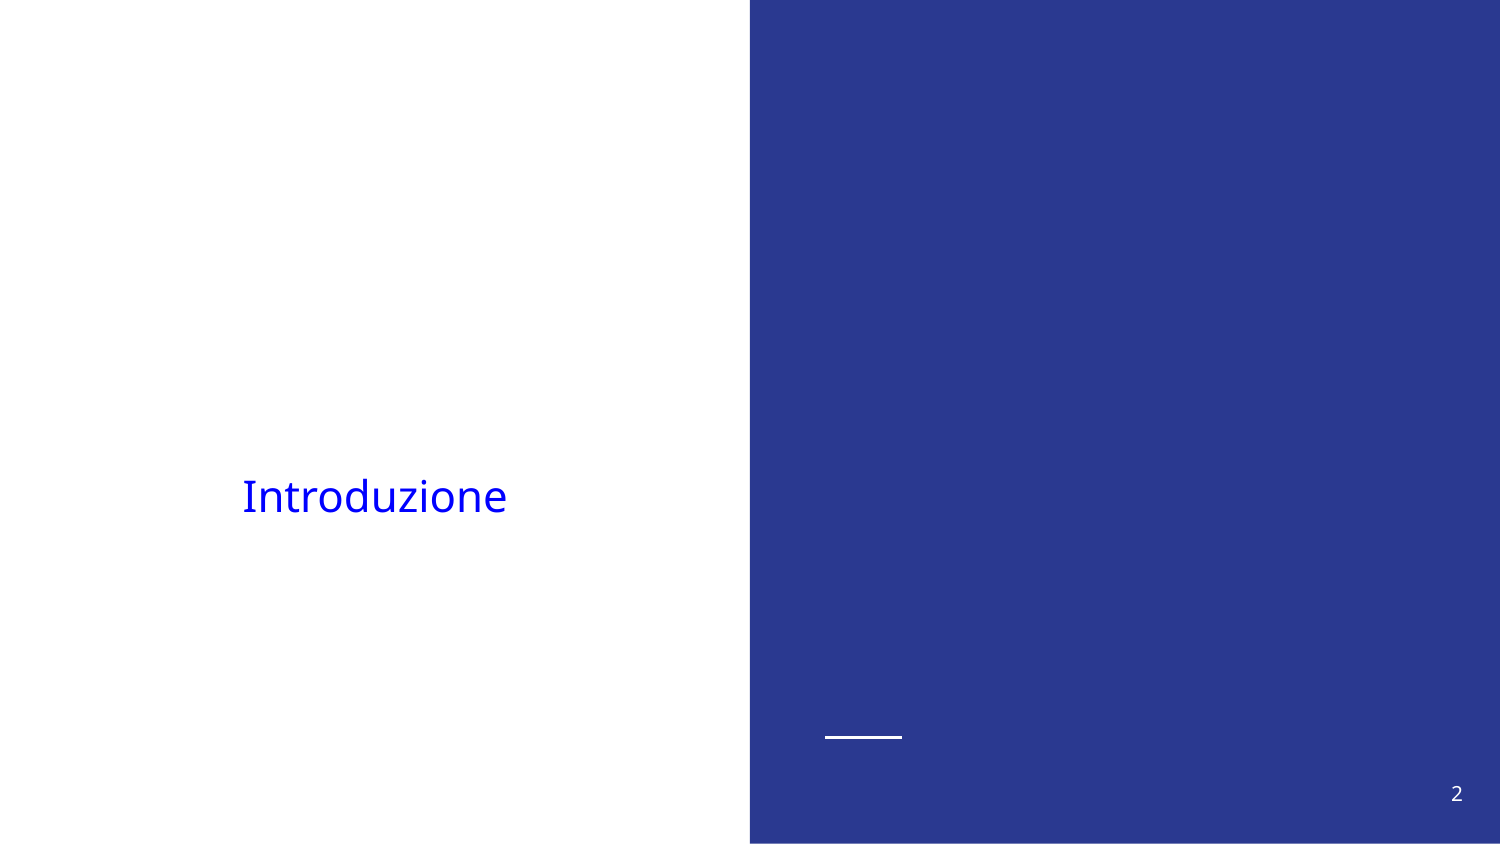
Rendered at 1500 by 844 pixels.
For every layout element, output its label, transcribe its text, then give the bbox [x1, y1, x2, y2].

subtitle Introduzione [43, 454, 708, 663]
text_box [780, 662, 1500, 769]
slide_number 2 [1387, 762, 1478, 828]
